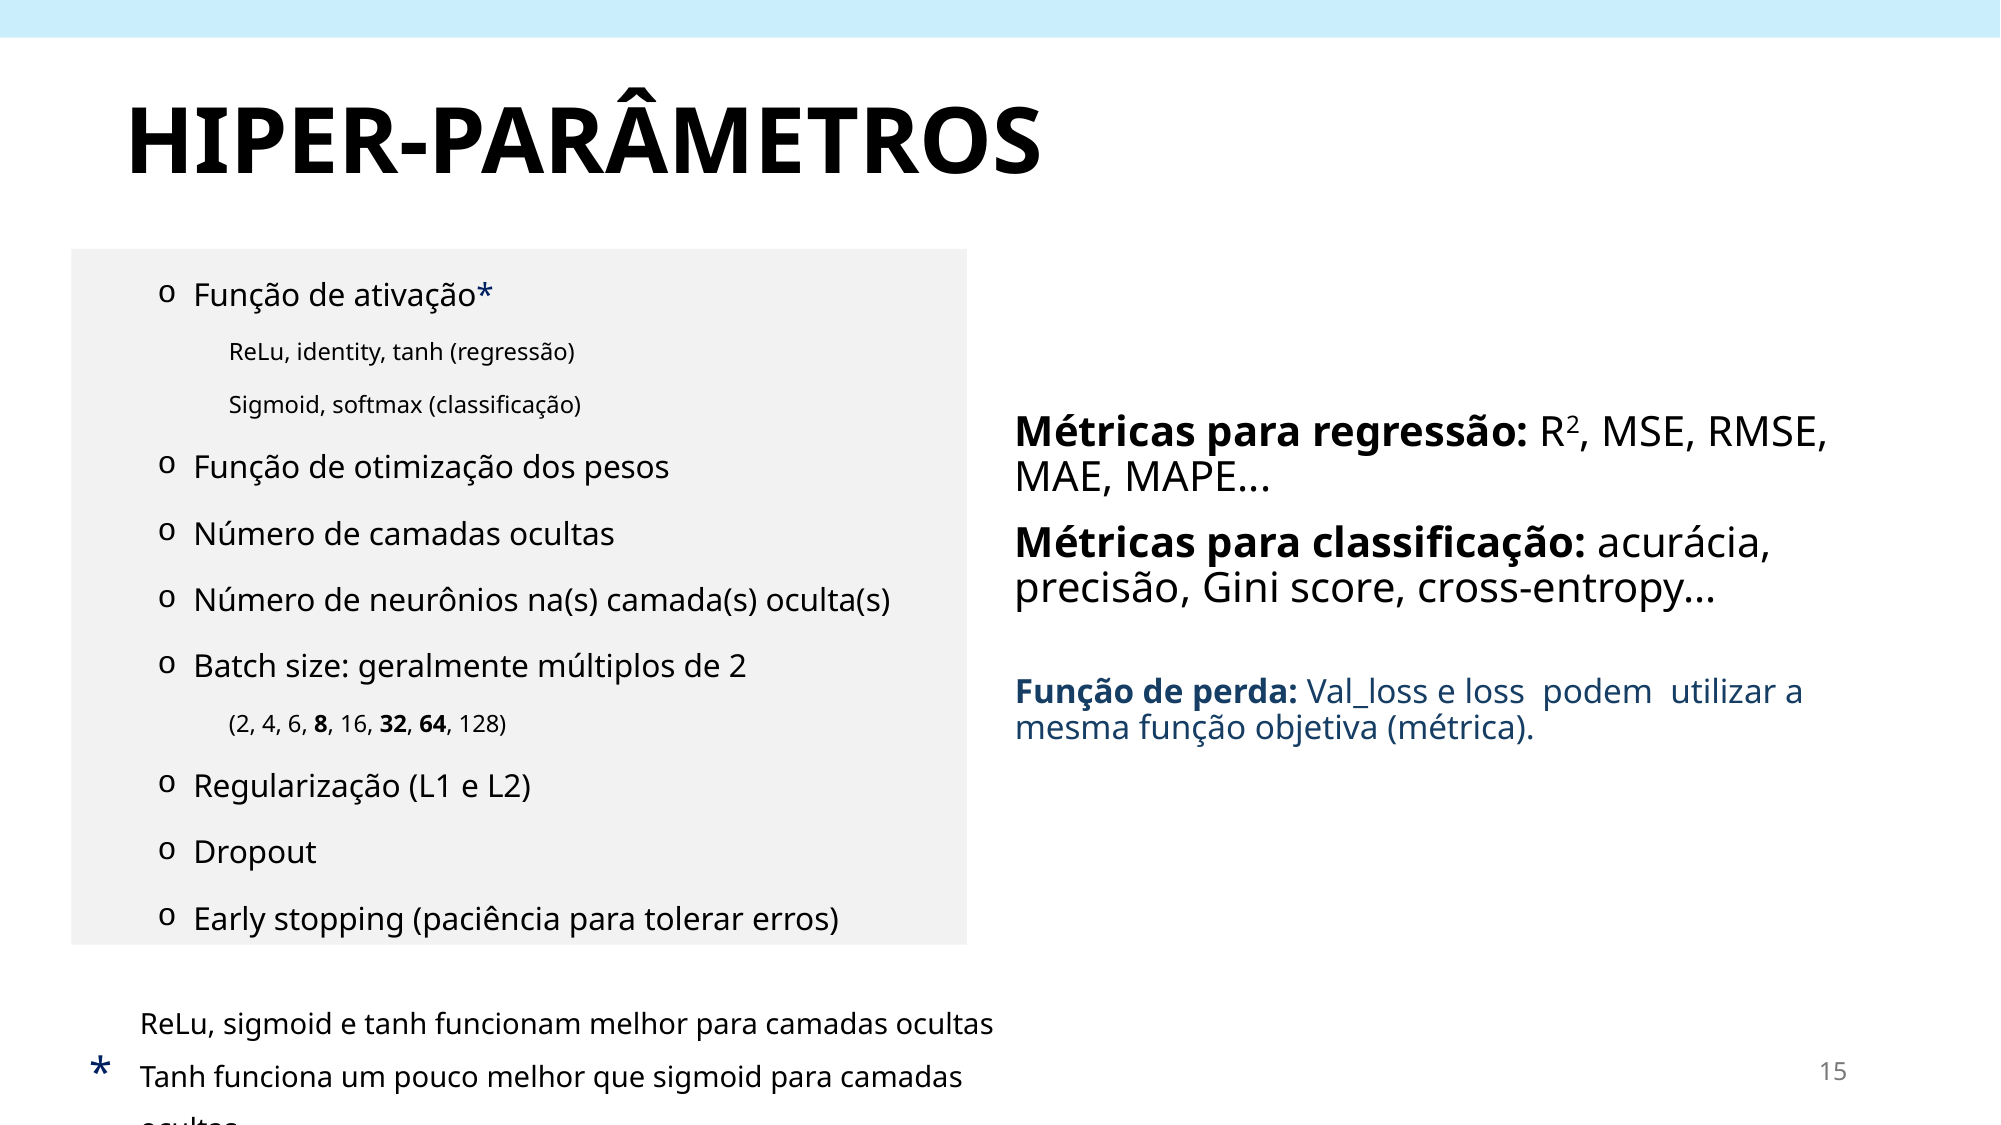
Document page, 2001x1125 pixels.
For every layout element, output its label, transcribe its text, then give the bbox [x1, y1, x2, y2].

list Métricas para regressão: R2, MSE, RMSE, MAE, MAPE... Métricas para classificação: acurácia, precisão, Gini score, cross-entropy... Função de perda: Val_loss e loss podem utilizar a mesma função objetiva (métrica). [999, 402, 1897, 831]
text_box Função de ativação* ReLu, identity, tanh (regressão) Sigmoid, softmax (classificação) Função de otimização dos pesos Número de camadas ocultas Número de neurônios na(s) camada(s) oculta(s) Batch size: geralmente múltiplos de 2 (2, 4, 6, 8, 16, 32, 64, 128) Regularização (L1 e L2) Dropout Early stopping (paciência para tolerar erros) [71, 248, 967, 945]
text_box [0, 980, 1044, 1098]
title HIPER-PARÂMETROS [109, 39, 1835, 253]
text_box [0, 0, 2000, 39]
slide_number 15 [1412, 1042, 1863, 1103]
